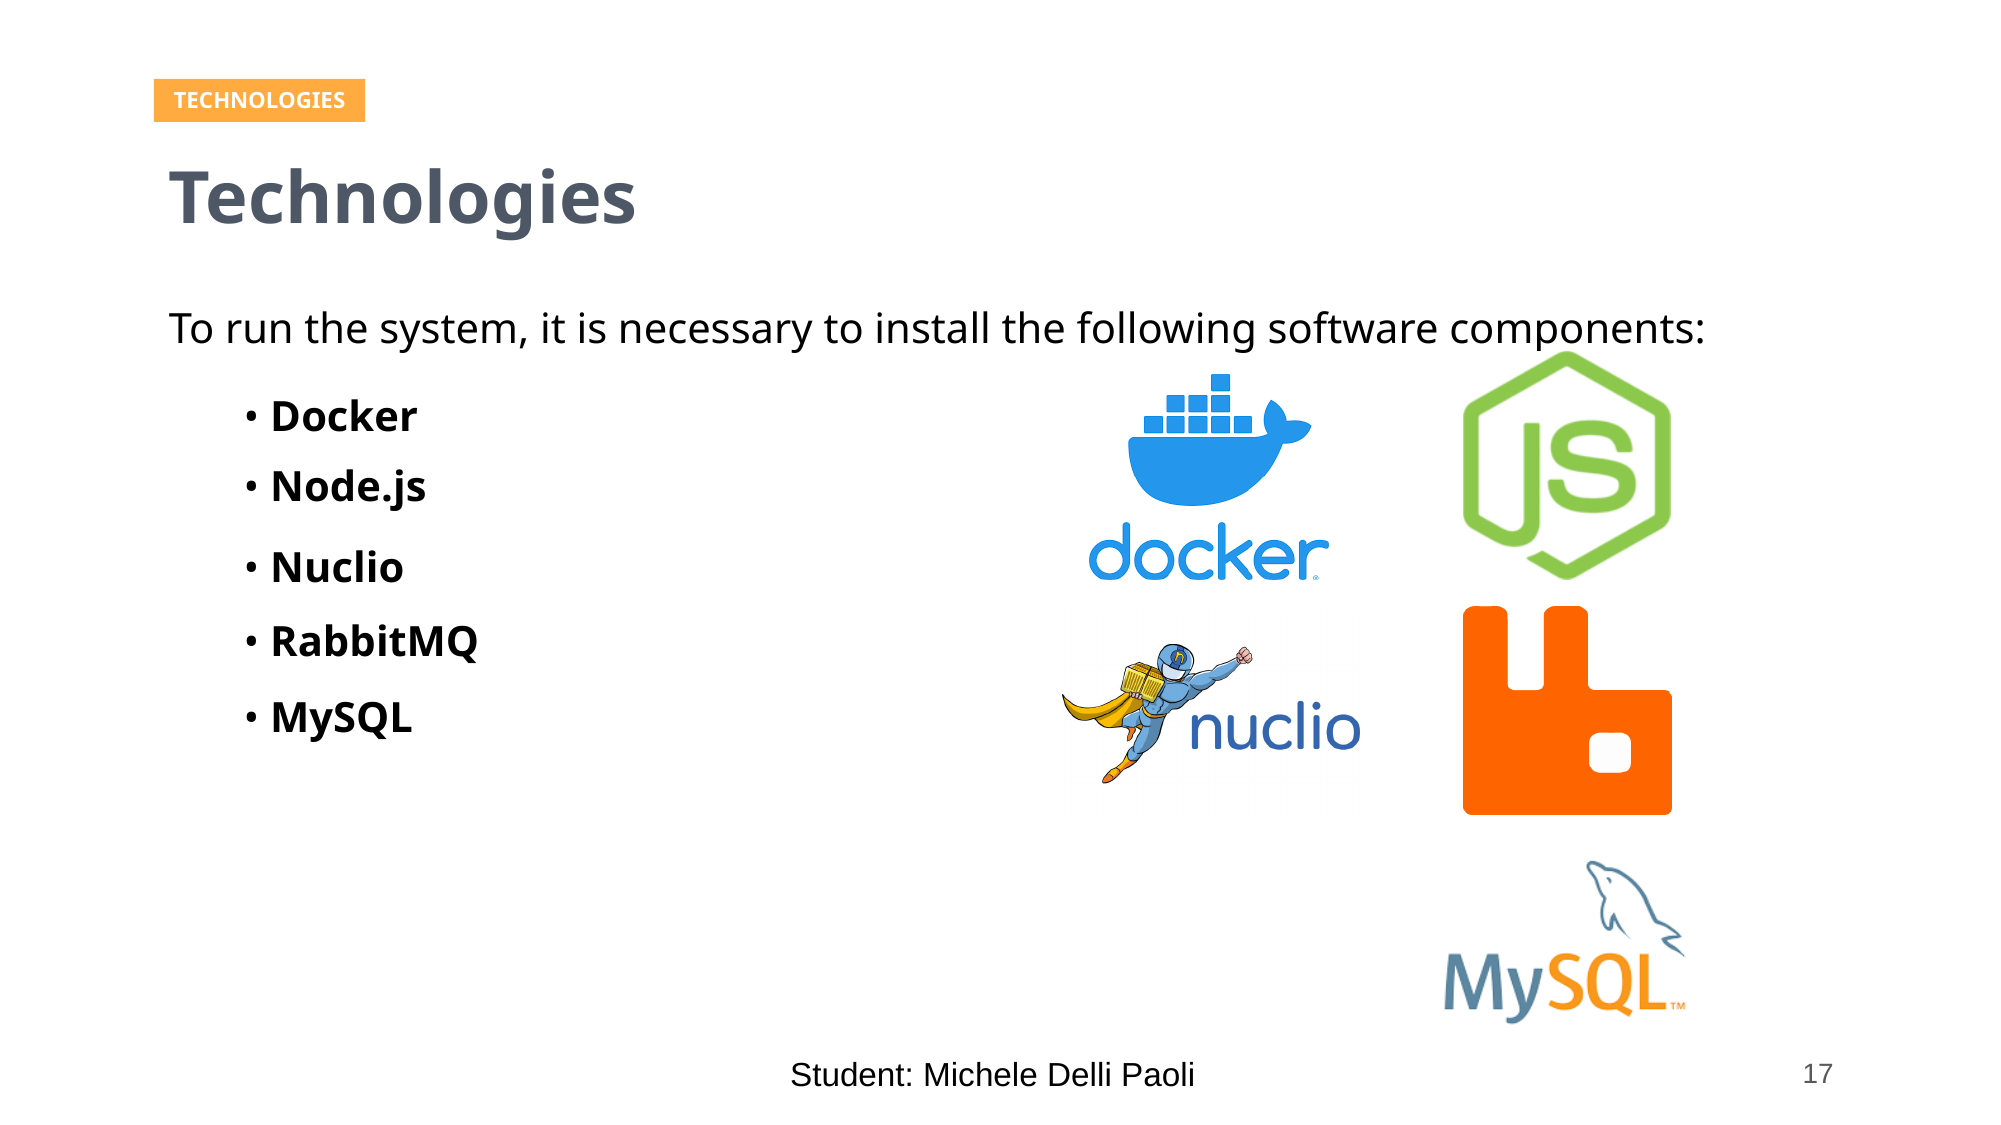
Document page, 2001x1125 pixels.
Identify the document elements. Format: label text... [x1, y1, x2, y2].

text_box TECHNOLOGIES [153, 78, 366, 122]
text_box • RabbitMQ [153, 591, 1154, 667]
text_box To run the system, it is necessary to install the following software components: [153, 279, 1896, 605]
picture [1462, 350, 1671, 580]
text_box • Node.js [153, 437, 1084, 518]
slide_number 17 [1398, 1042, 1849, 1103]
text_box • MySQL [153, 667, 1053, 748]
footer Student: Michele Delli Paoli [523, 1042, 1398, 1103]
picture [1398, 818, 1740, 1055]
picture [1058, 609, 1360, 819]
text_box Technologies [153, 144, 1210, 241]
text_box • Docker [153, 367, 1154, 437]
text_box • Nuclio [153, 518, 1154, 591]
picture [1462, 606, 1672, 815]
picture [1089, 374, 1329, 580]
